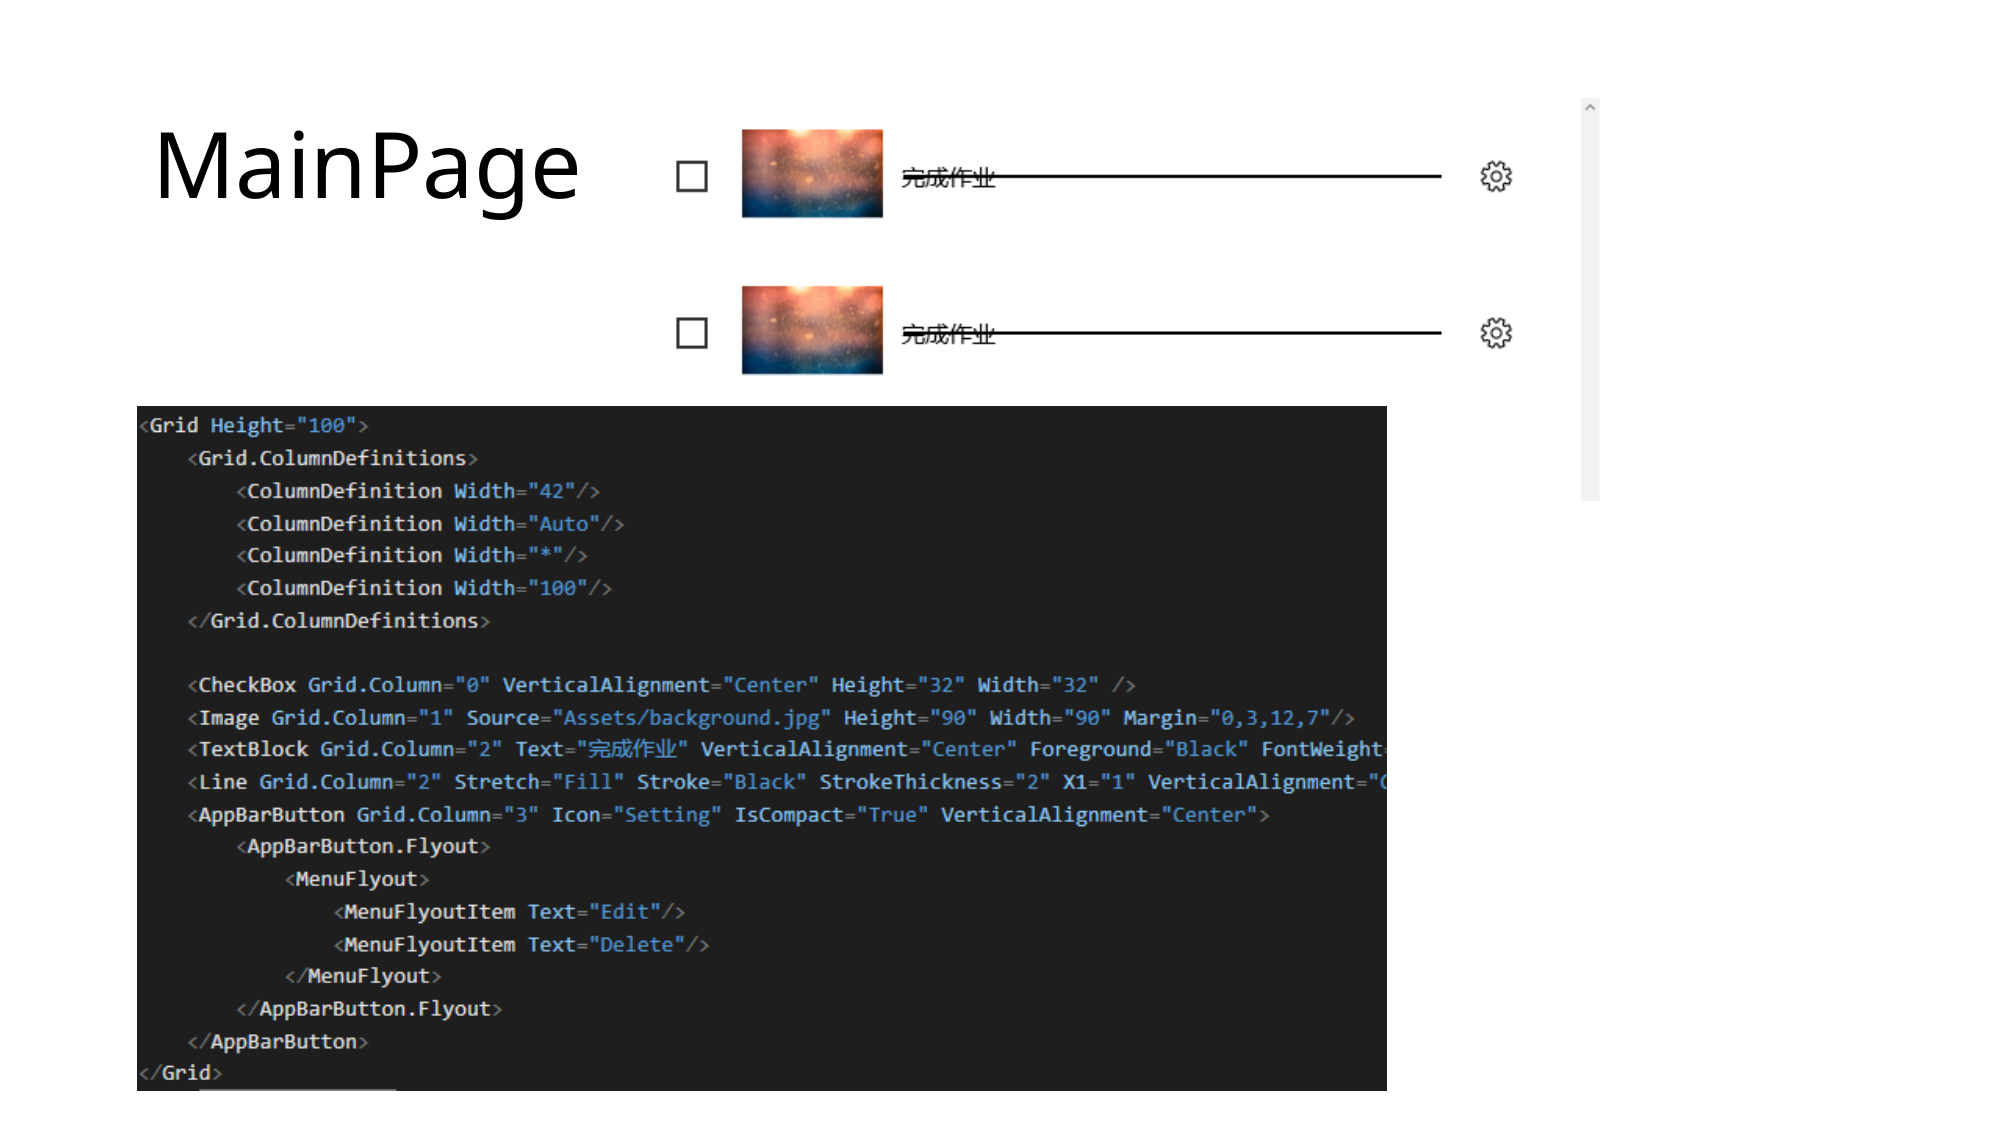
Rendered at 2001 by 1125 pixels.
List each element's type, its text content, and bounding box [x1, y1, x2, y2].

title MainPage [137, 59, 1863, 278]
picture [137, 78, 1625, 1091]
